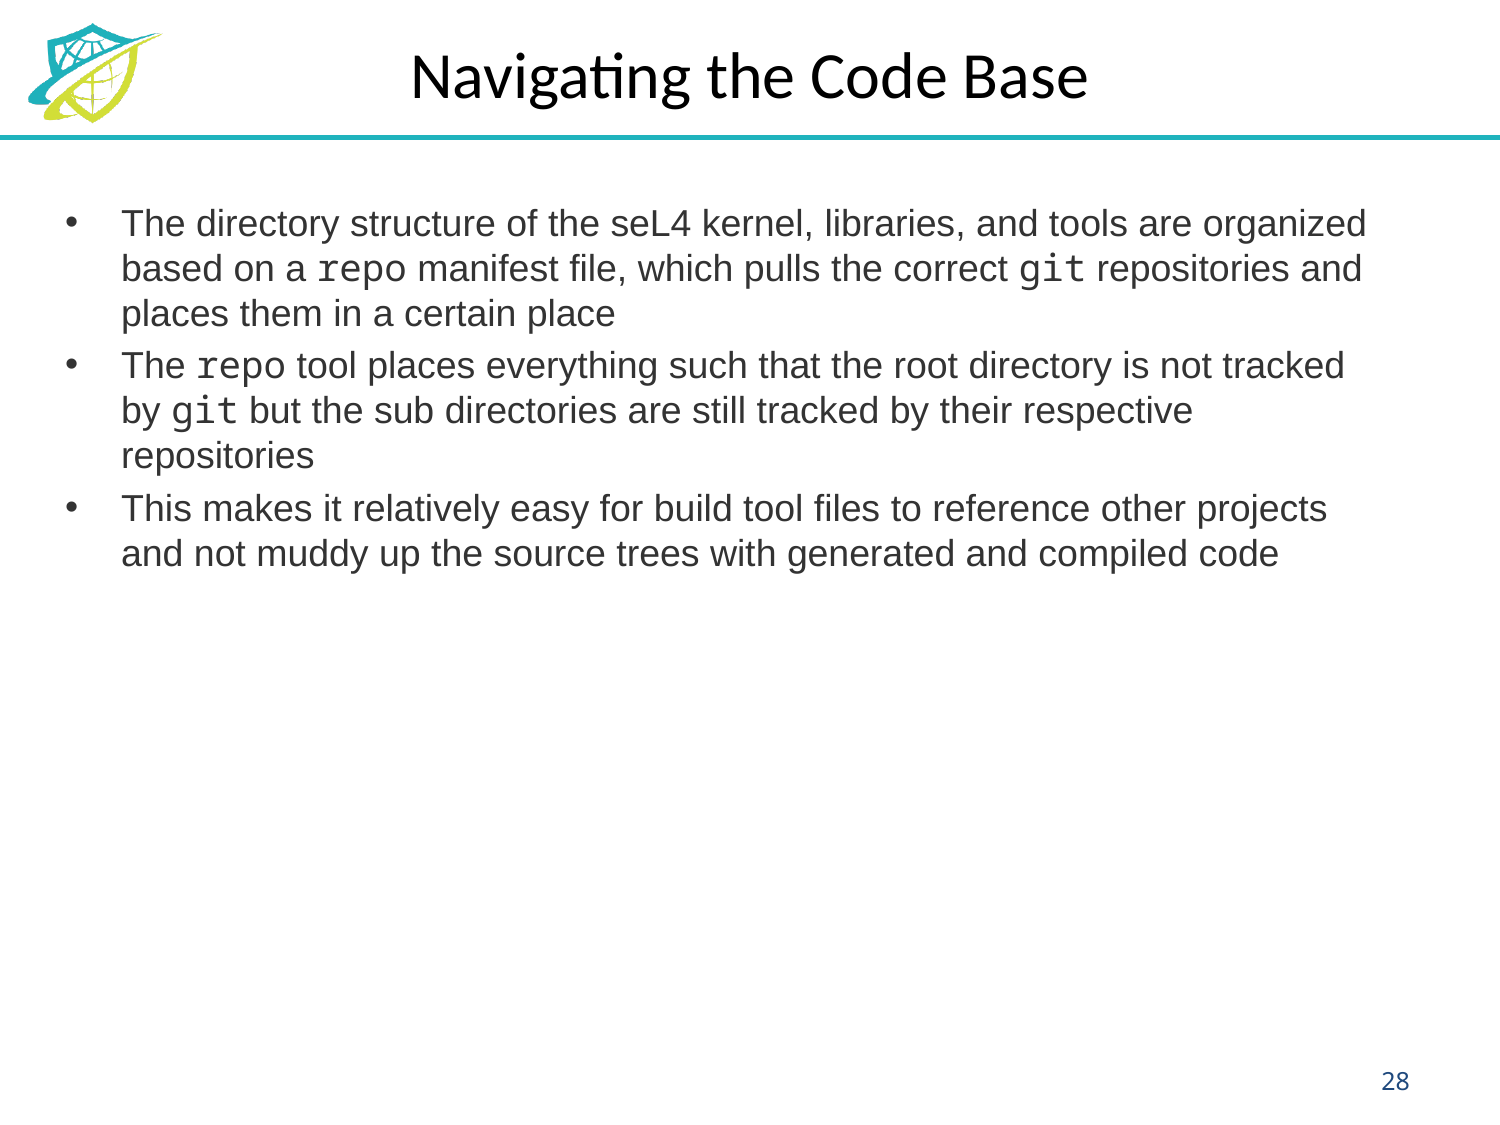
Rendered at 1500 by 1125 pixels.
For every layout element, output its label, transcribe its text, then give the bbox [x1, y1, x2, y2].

picture [24, 23, 163, 124]
list The directory structure of the seL4 kernel, libraries, and tools are organized based on a repo manifest file, which pulls the correct git repositories and places them in a certain place The repo tool places everything such that the root directory is not tracked by git but the sub directories are still tracked by their respective repositories This makes it relatively easy for build tool files to reference other projects and not muddy up the source trees with generated and compiled code [49, 191, 1401, 934]
title Navigating the Code Base [164, 24, 1426, 120]
slide_number 28 [1074, 1052, 1425, 1113]
